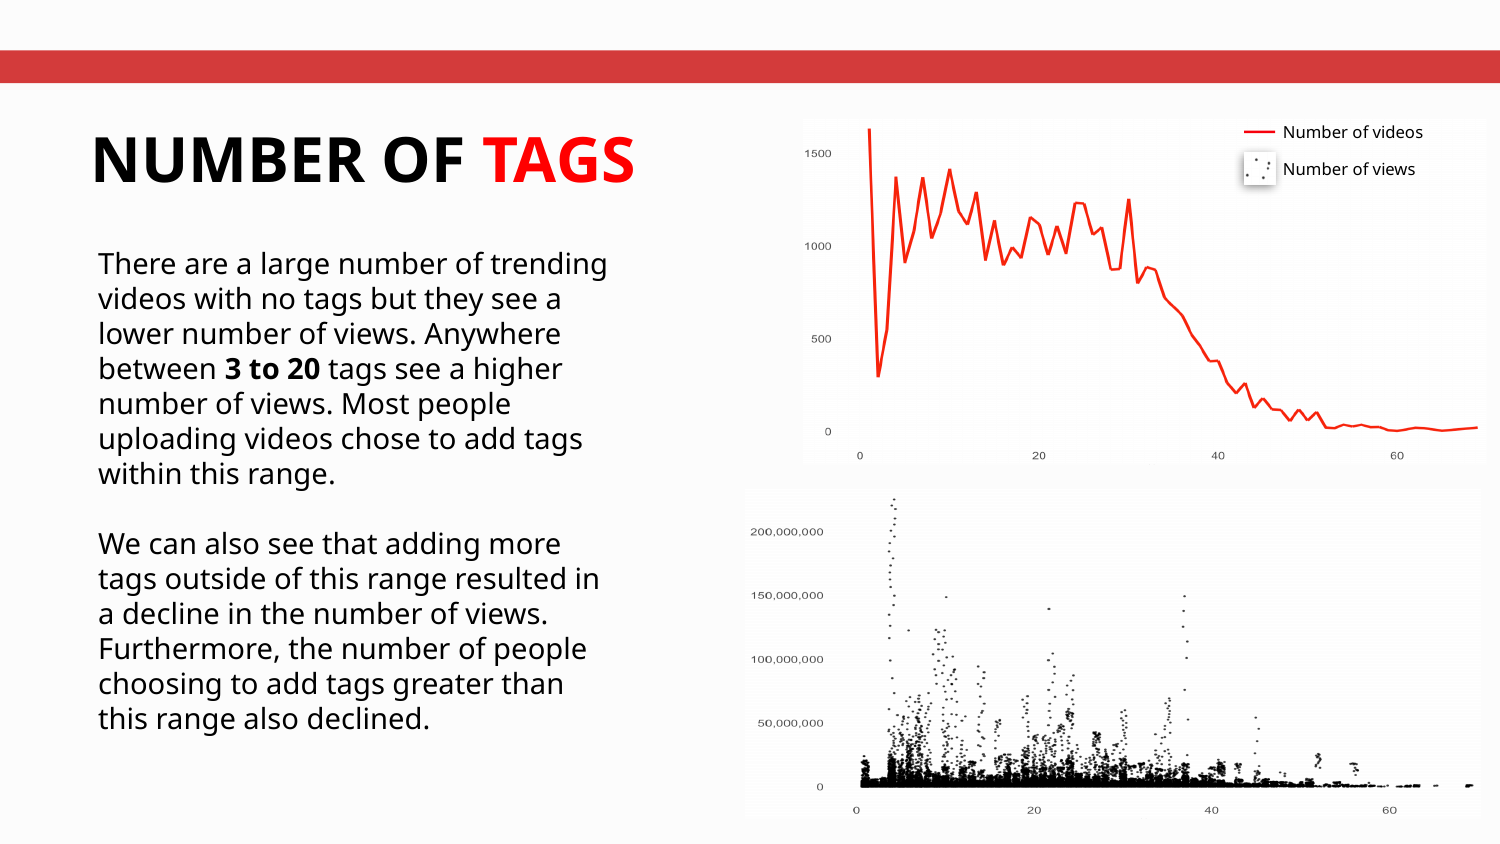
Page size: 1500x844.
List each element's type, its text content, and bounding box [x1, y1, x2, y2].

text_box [1243, 106, 1499, 195]
picture [803, 119, 1487, 465]
picture [745, 489, 1481, 819]
text_box There are a large number of trending videos with no tags but they see a lower number of views. Anywhere between 3 to 20 tags see a higher number of views. Most people uploading videos chose to add tags within this range. We can also see that adding more tags outside of this range resulted in a decline in the number of views. Furthermore, the number of people choosing to add tags greater than this range also declined. [83, 230, 633, 748]
text_box [61, 143, 721, 783]
text_box NUMBER OF TAGS [75, 105, 1244, 237]
